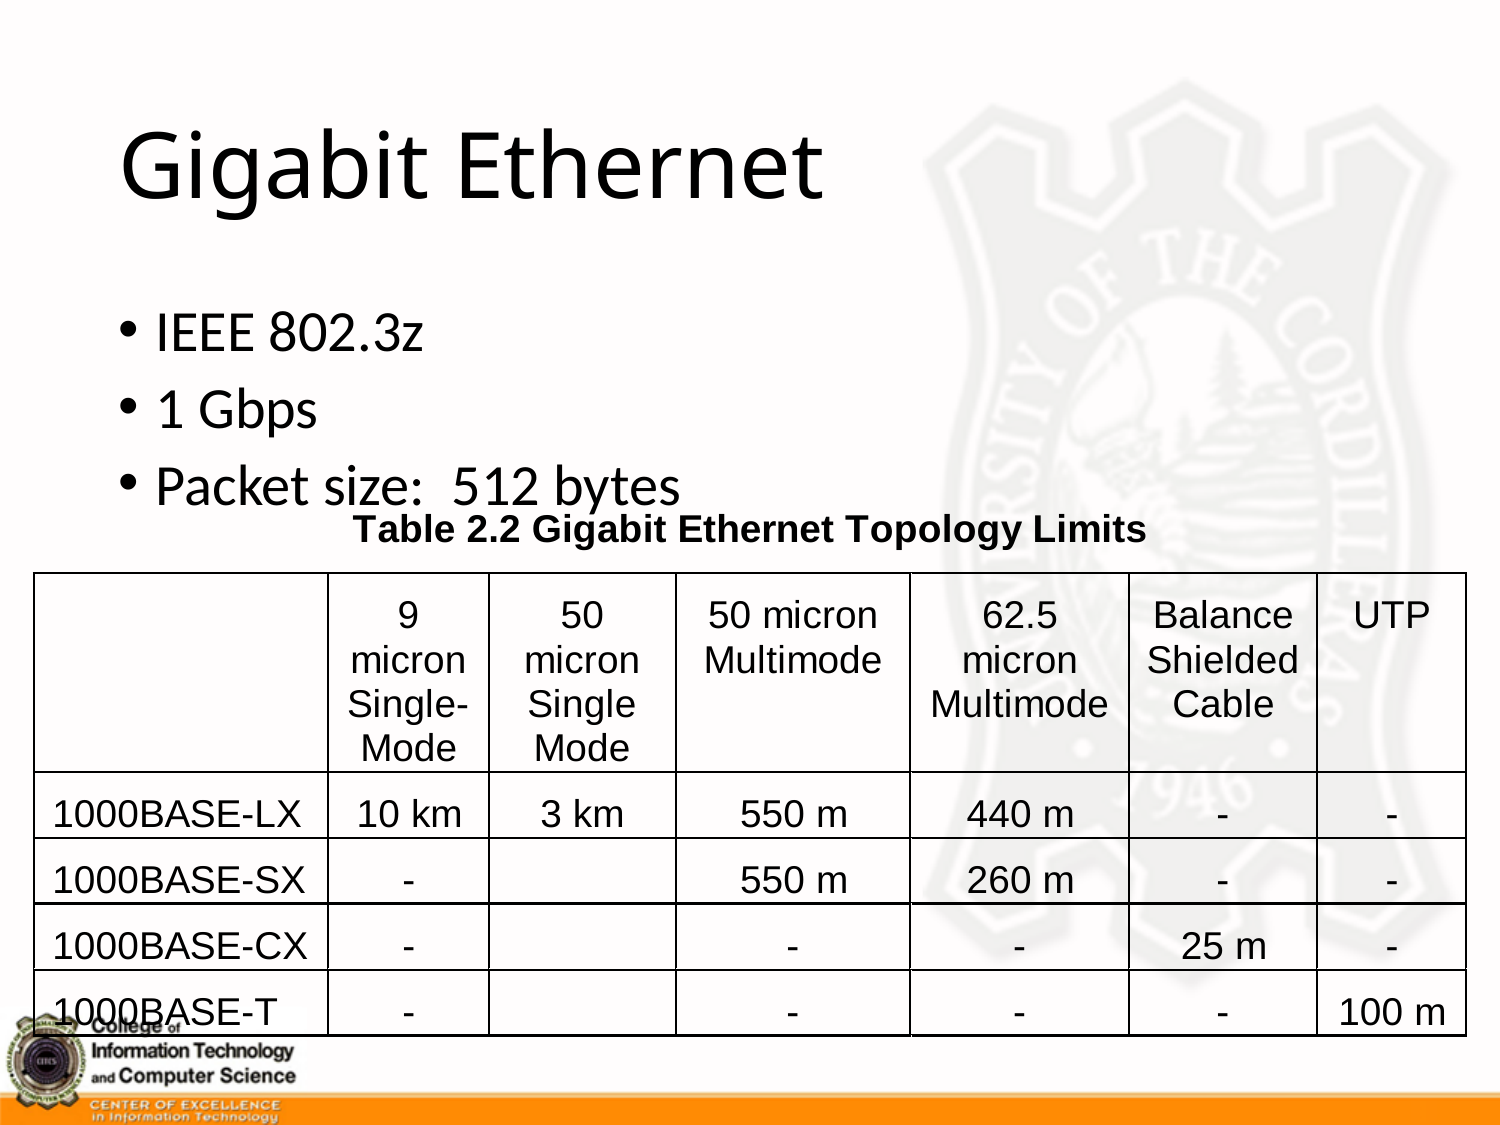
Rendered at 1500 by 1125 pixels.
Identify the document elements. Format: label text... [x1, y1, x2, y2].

title Gigabit Ethernet [103, 59, 1397, 278]
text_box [32, 487, 1468, 1125]
list IEEE 802.3z 1 Gbps Packet size: 512 bytes [103, 299, 1397, 487]
picture [0, 0, 1500, 1125]
